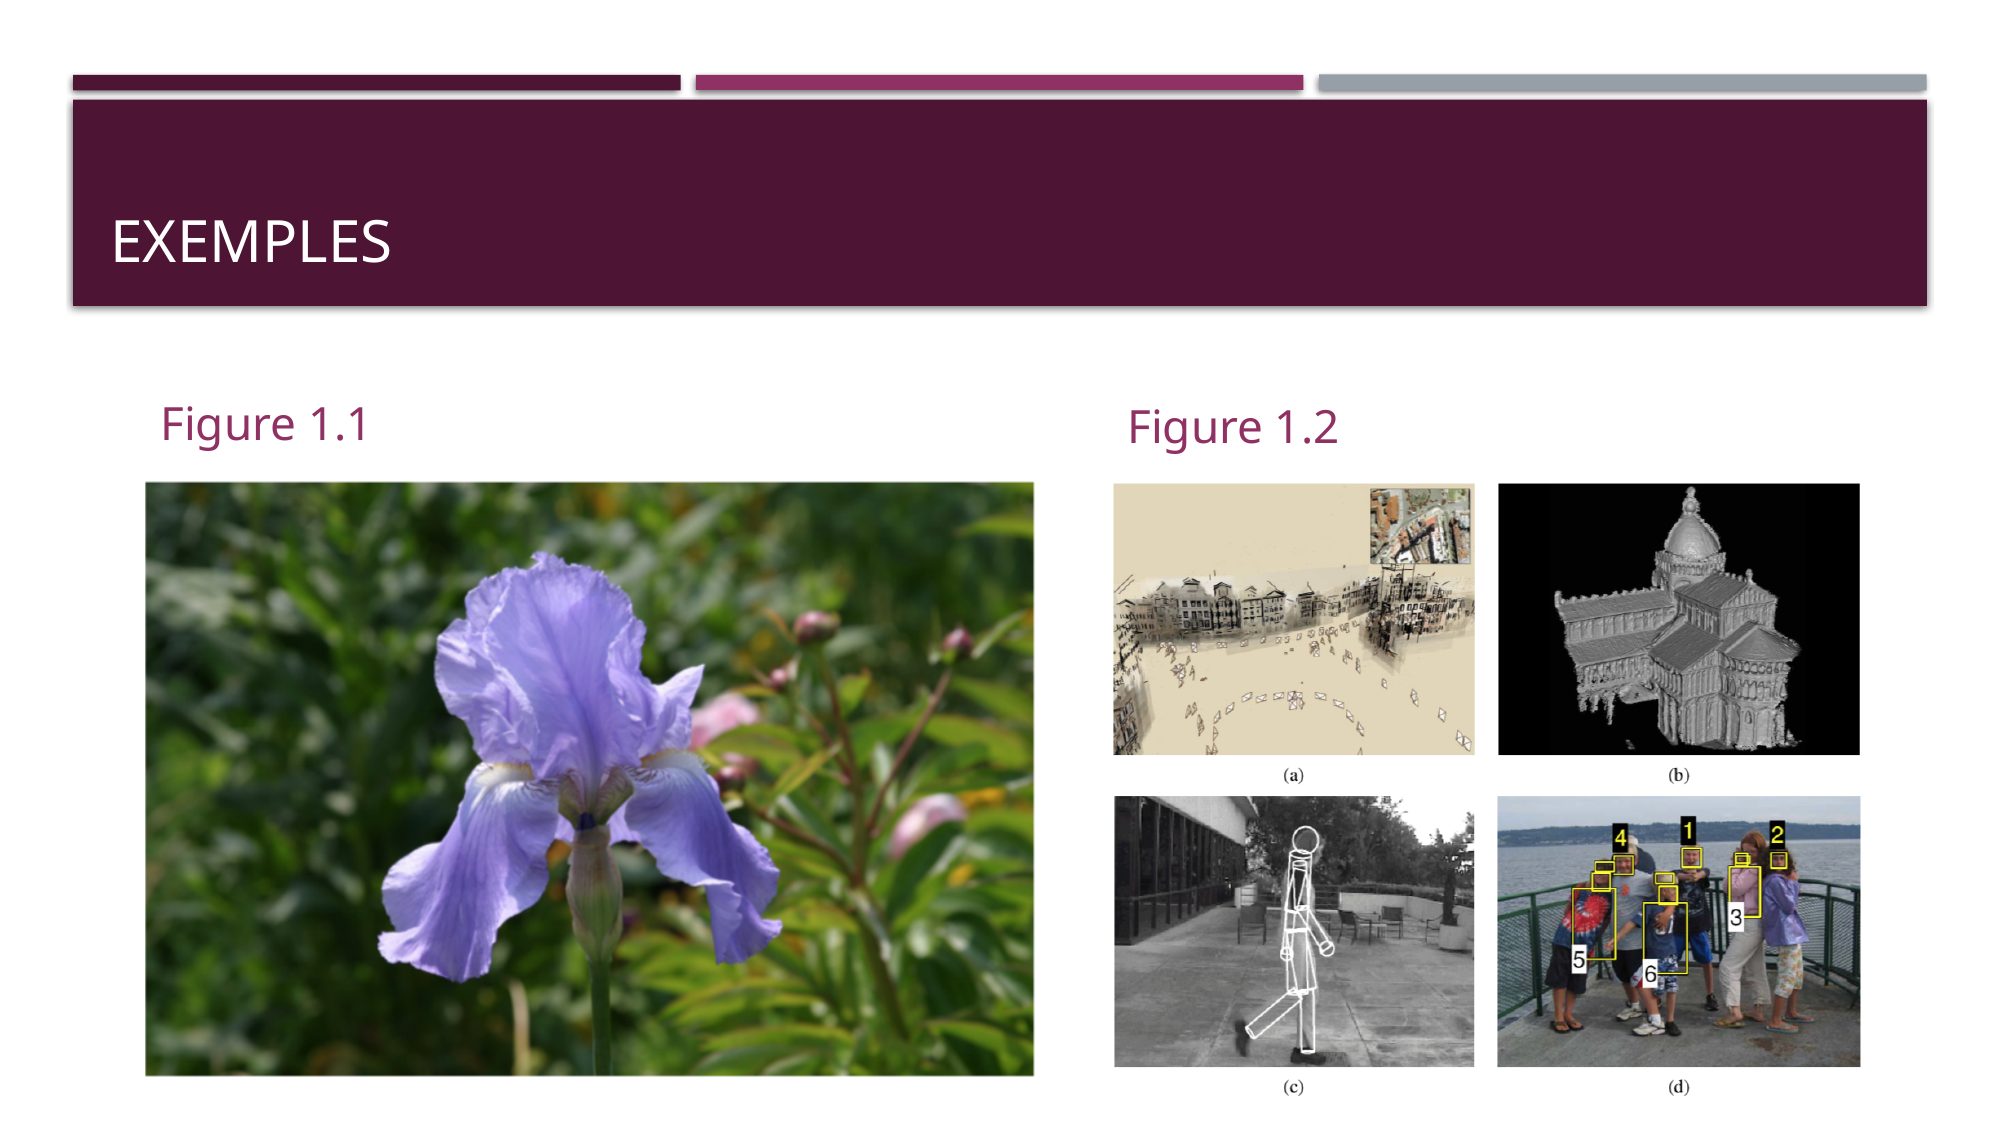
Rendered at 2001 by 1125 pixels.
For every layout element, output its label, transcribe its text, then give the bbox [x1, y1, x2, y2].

list Figure 1.1 [145, 369, 1037, 458]
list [1111, 479, 1864, 1102]
title Exemples [95, 119, 1905, 282]
list Figure 1.2 [1112, 369, 1864, 460]
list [144, 479, 1038, 1079]
